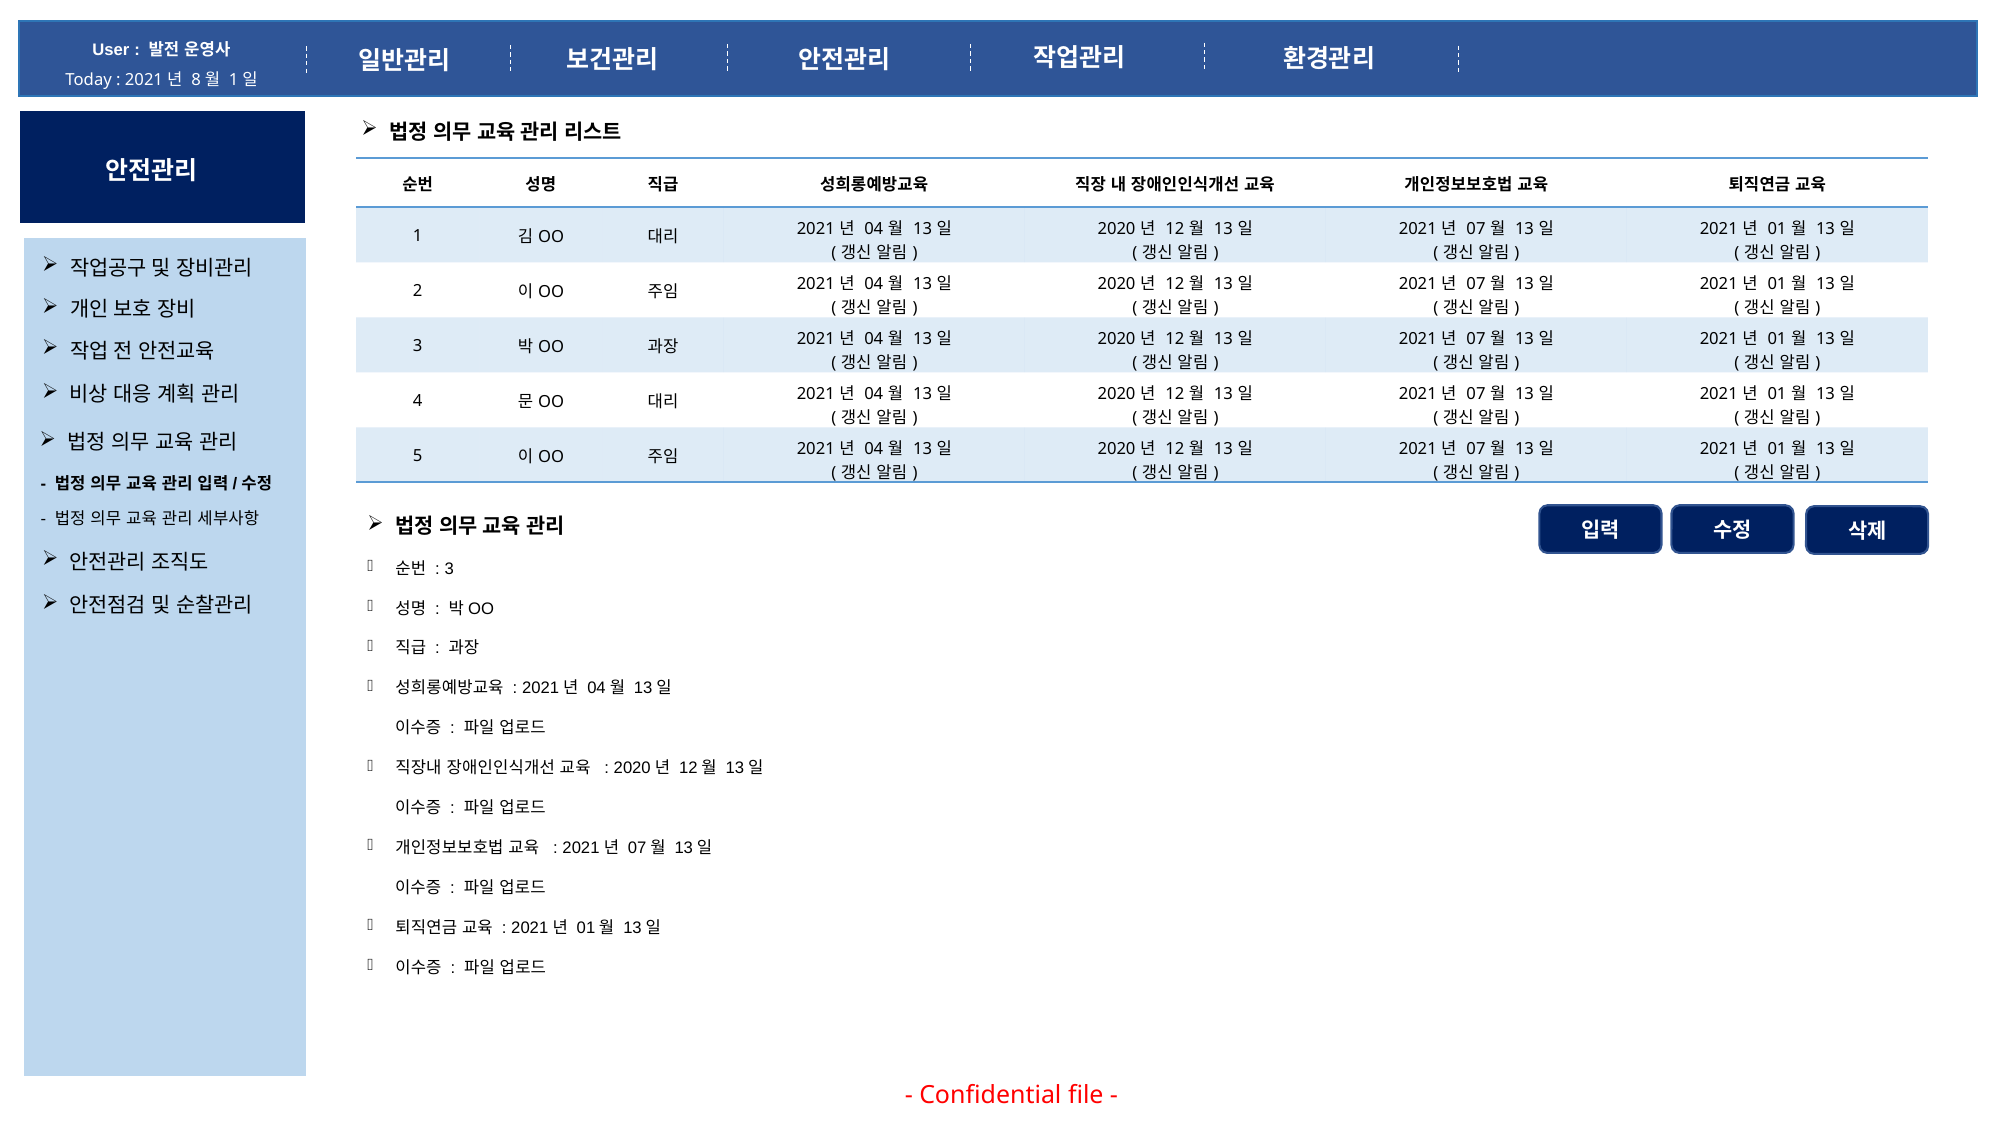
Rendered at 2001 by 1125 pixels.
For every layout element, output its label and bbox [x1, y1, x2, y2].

text_box [18, 20, 1978, 97]
text_box [21, 235, 337, 1079]
text_box [1804, 505, 1930, 555]
text_box [1670, 504, 1795, 554]
table_cell [356, 208, 1928, 481]
text_box [1538, 504, 1663, 554]
text_box [17, 108, 308, 226]
text_box [890, 1070, 1365, 1116]
table_header [356, 159, 1928, 206]
text_box [346, 110, 819, 151]
text_box [352, 505, 1509, 1010]
